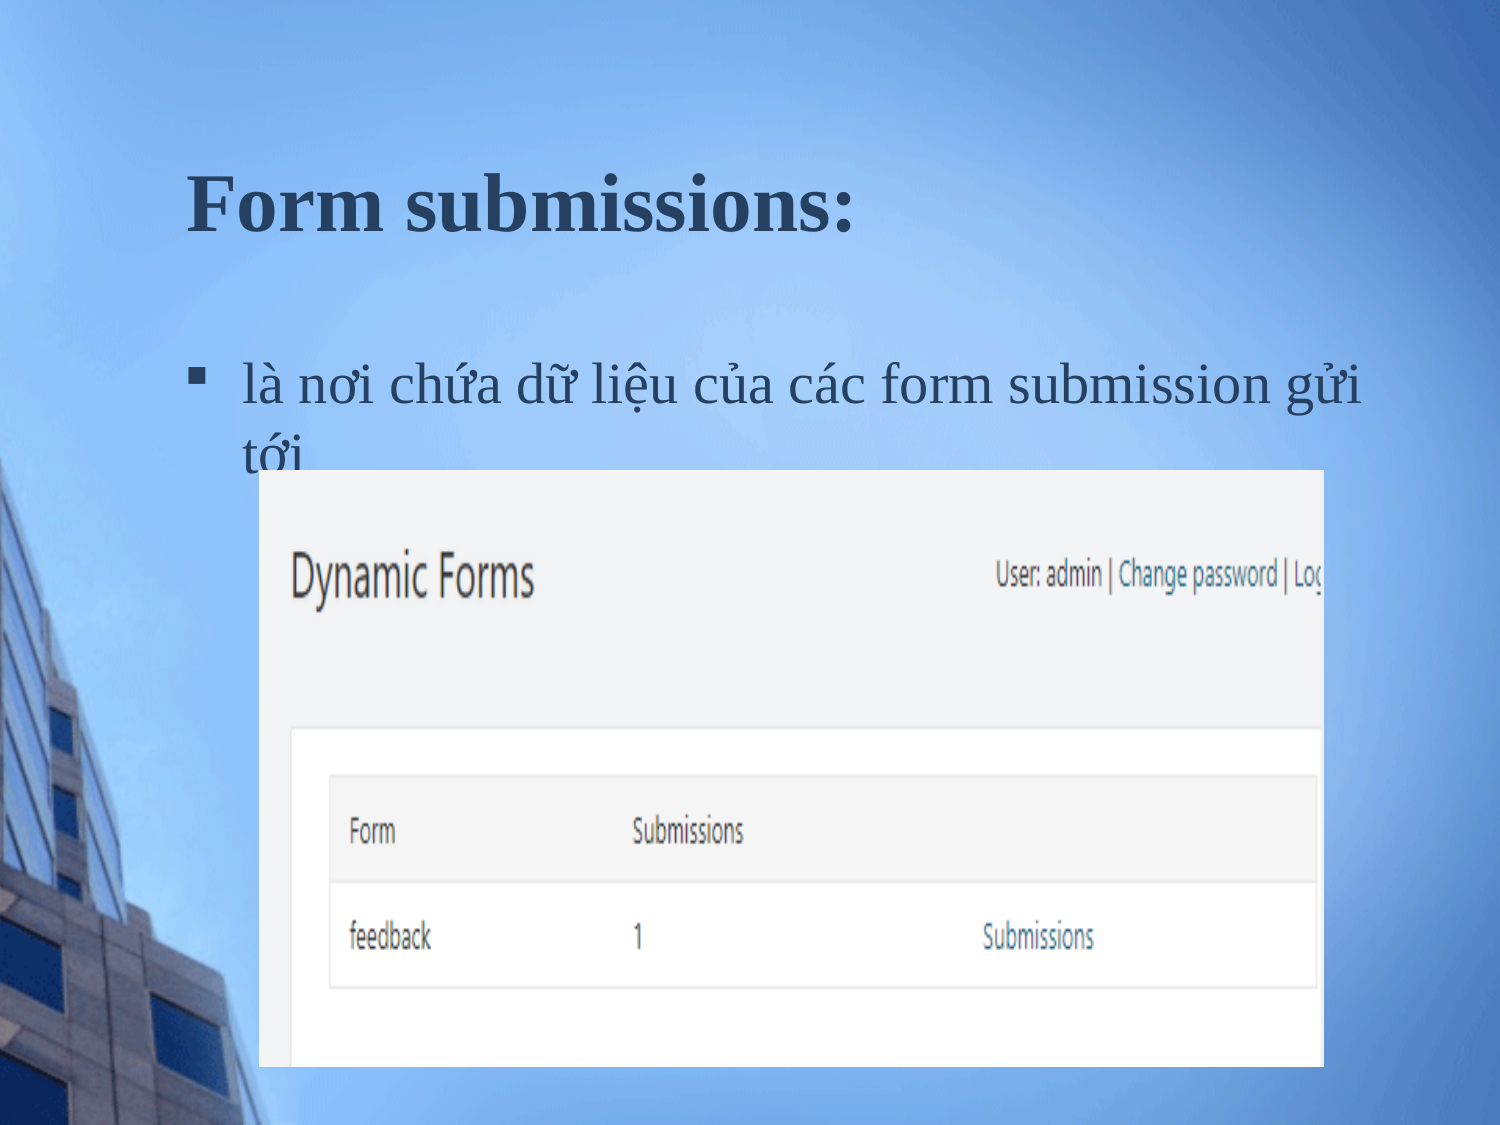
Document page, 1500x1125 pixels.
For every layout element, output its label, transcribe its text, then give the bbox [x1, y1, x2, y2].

title Form submissions: [171, 112, 1334, 256]
picture [0, 0, 1500, 1125]
list là nơi chứa dữ liệu của các form submission gửi tới [171, 337, 1413, 1010]
